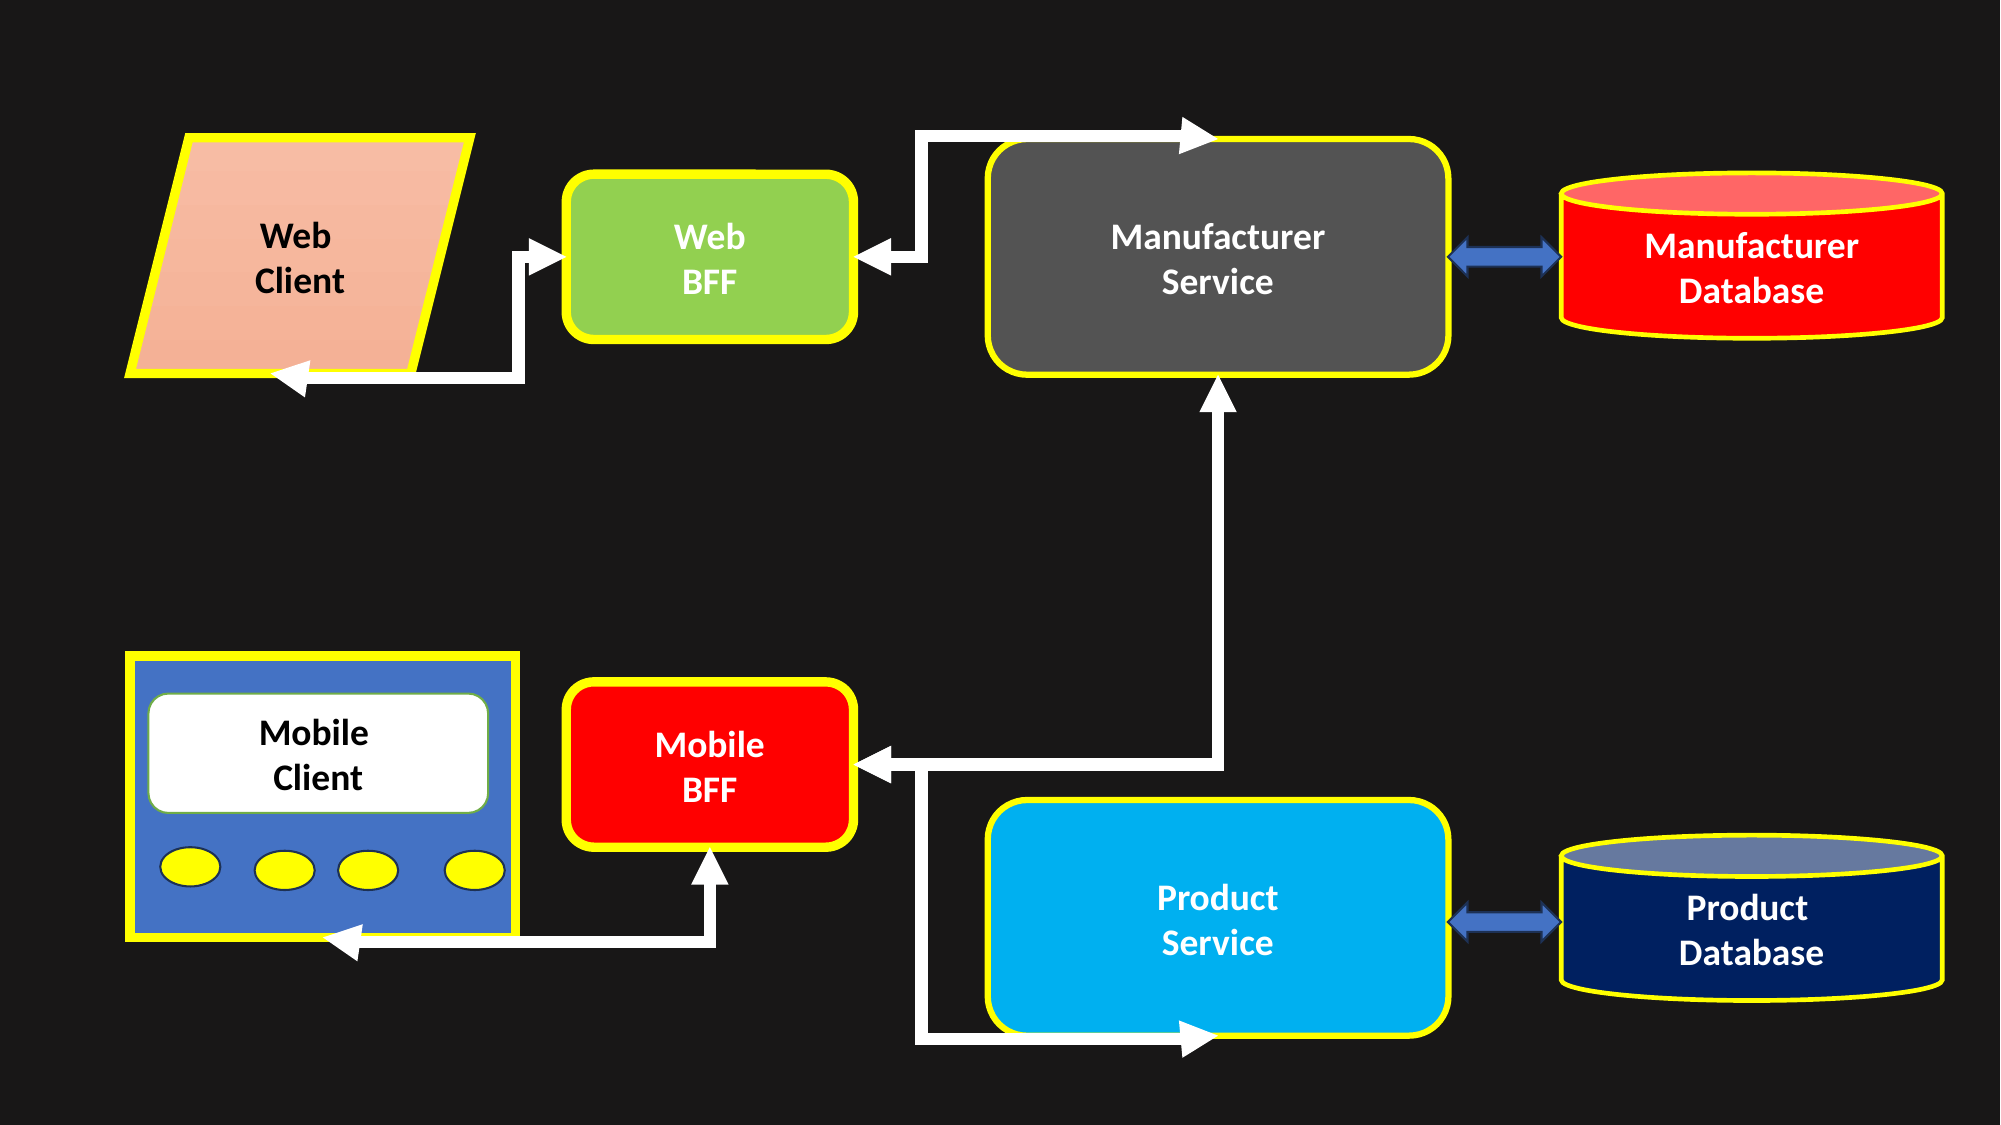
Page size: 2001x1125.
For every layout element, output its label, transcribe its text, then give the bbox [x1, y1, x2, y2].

text_box Manufacturer Service [986, 137, 1450, 376]
text_box [336, 849, 400, 892]
text_box [159, 846, 222, 888]
text_box Web BFF [565, 173, 855, 341]
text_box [853, 765, 1219, 1036]
text_box Product Service [1218, 798, 1450, 1037]
text_box [253, 849, 316, 892]
text_box Web Client [129, 137, 471, 374]
text_box Mobile Client [147, 692, 483, 814]
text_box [360, 167, 477, 464]
text_box Product Database [1559, 834, 1944, 1002]
text_box Manufacturer Database [1559, 171, 1944, 340]
text_box [443, 849, 471, 891]
text_box [129, 655, 517, 938]
text_box [1446, 234, 1563, 279]
text_box [1446, 899, 1563, 945]
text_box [853, 374, 1219, 765]
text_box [853, 138, 1219, 257]
text_box Mobile BFF [565, 680, 853, 849]
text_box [471, 698, 562, 1086]
